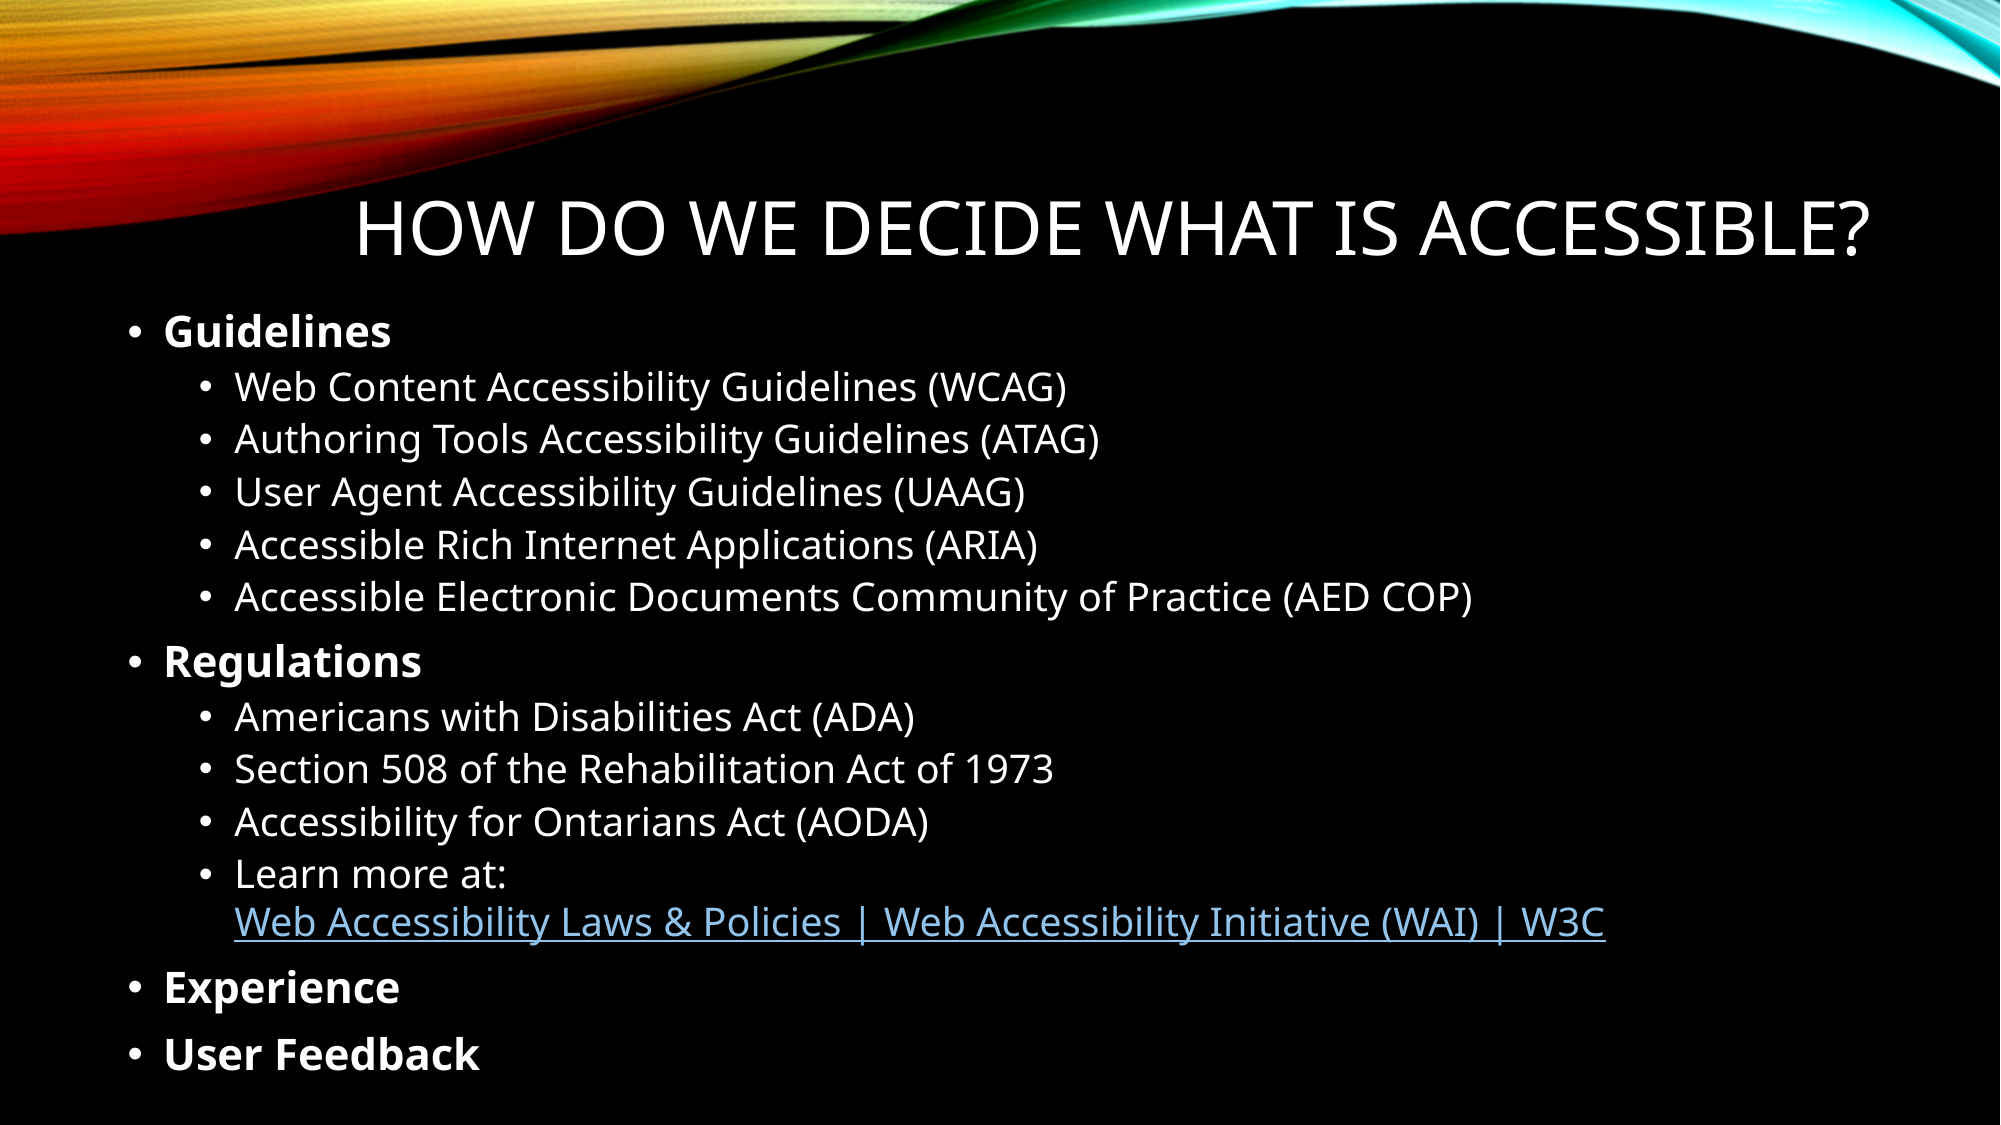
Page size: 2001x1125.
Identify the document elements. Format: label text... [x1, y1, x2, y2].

list Guidelines Web Content Accessibility Guidelines (WCAG) Authoring Tools Accessibility Guidelines (ATAG) User Agent Accessibility Guidelines (UAAG) Accessible Rich Internet Applications (ARIA) Accessible Electronic Documents Community of Practice (AED COP) Regulations Americans with Disabilities Act (ADA) Section 508 of the Rehabilitation Act of 1973 Accessibility for Ontarians Act (AODA) Learn more at: Web Accessibility Laws & Policies | Web Accessibility Initiative (WAI) | W3C Experience User Feedback [112, 302, 1888, 1089]
picture [0, 0, 2000, 237]
title How do we decide what is Accessible? [0, 125, 1888, 338]
